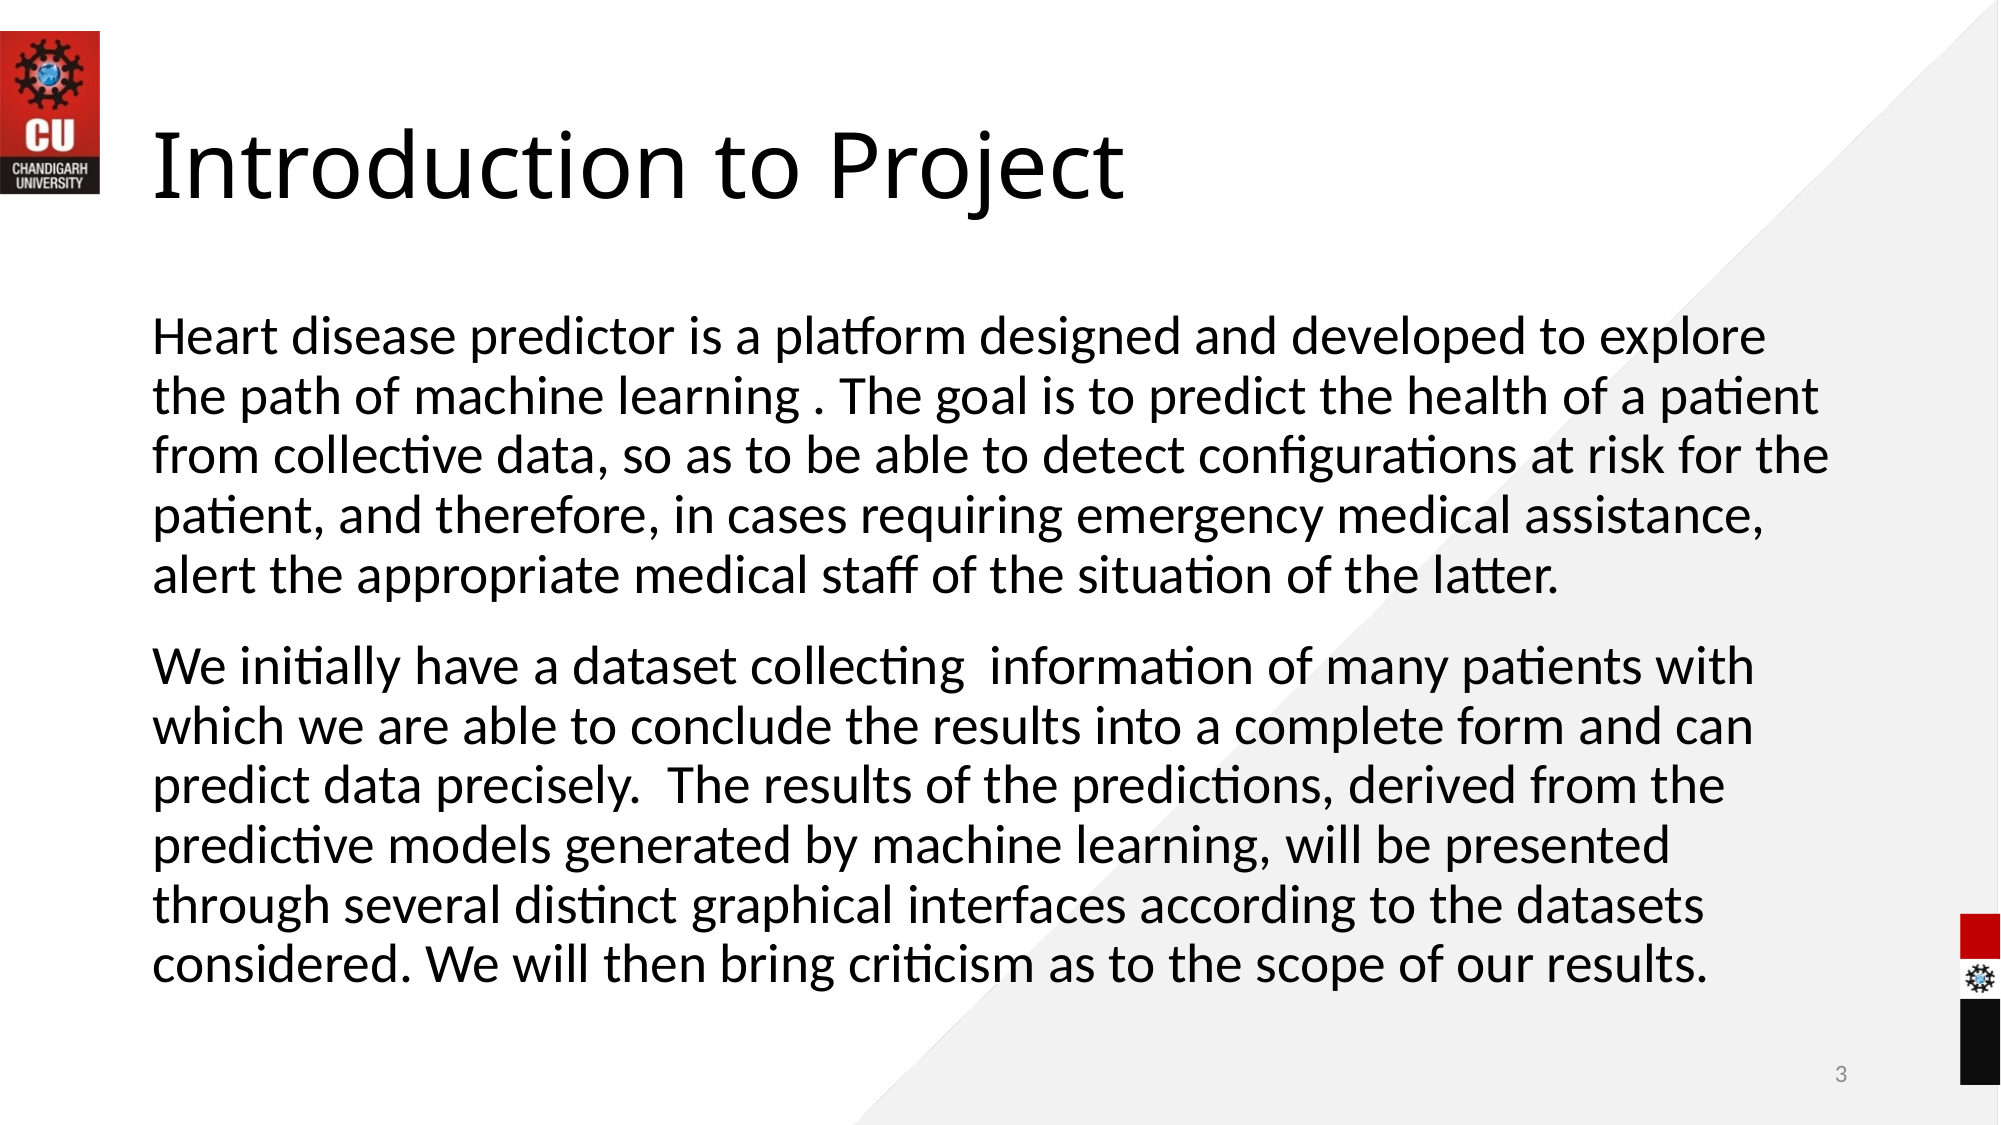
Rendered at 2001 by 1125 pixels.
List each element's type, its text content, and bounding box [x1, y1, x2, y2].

title Introduction to Project [137, 59, 1863, 278]
picture [0, 0, 2001, 1125]
slide_number 3 [1412, 1042, 1863, 1103]
list Heart disease predictor is a platform designed and developed to explore the path of machine learning . The goal is to predict the health of a patient from collective data, so as to be able to detect configurations at risk for the patient, and therefore, in cases requiring emergency medical assistance, alert the appropriate medical staff of the situation of the latter. We initially have a dataset collecting information of many patients with which we are able to conclude the results into a complete form and can predict data precisely. The results of the predictions, derived from the predictive models generated by machine learning, will be presented through several distinct graphical interfaces according to the datasets considered. We will then bring criticism as to the scope of our results. [137, 299, 1863, 1014]
